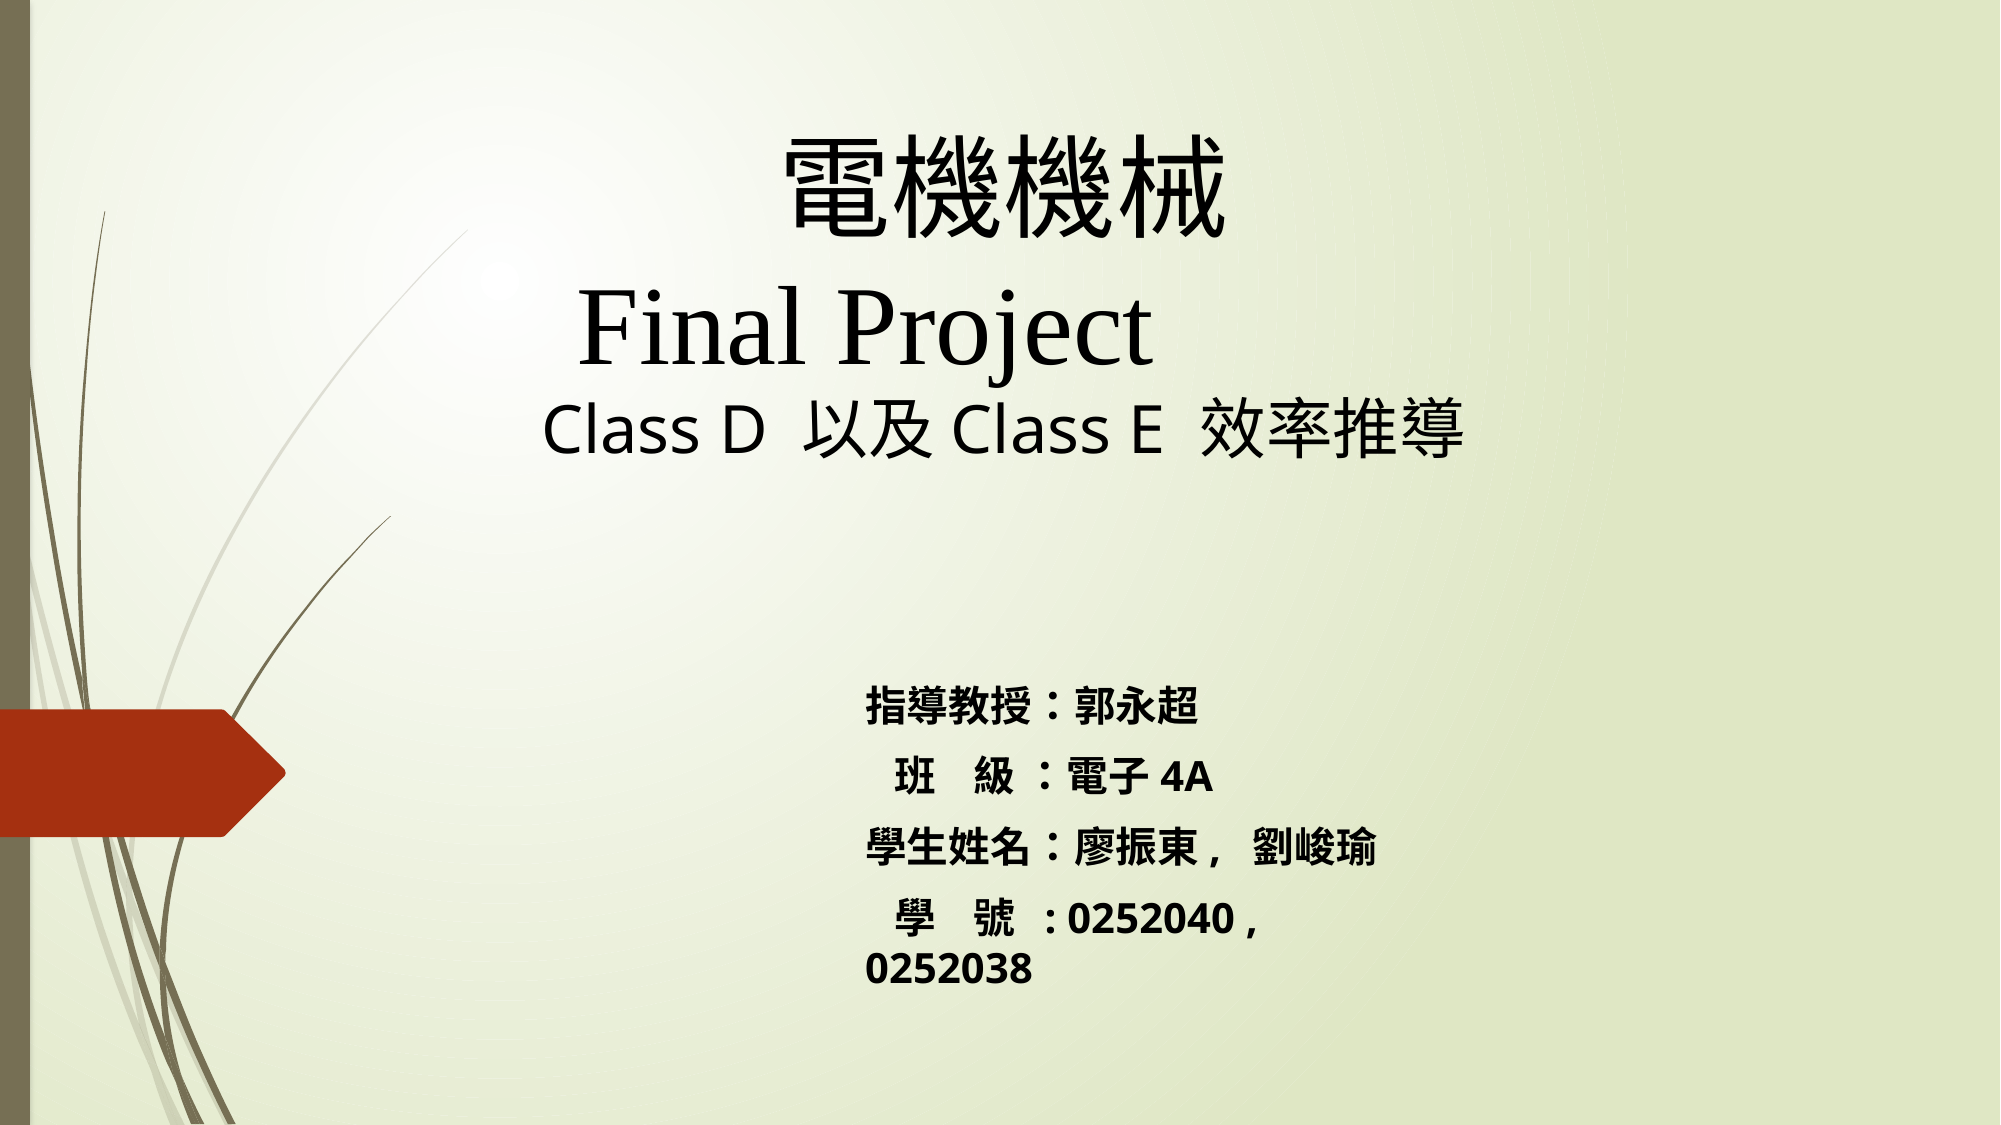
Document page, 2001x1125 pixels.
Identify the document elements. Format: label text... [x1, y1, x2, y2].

text_box 電機機械 Final Project Class D 以及Class E 效率推導 [66, 109, 1941, 474]
subtitle 指導教授：郭永超 班 級 ：電子4A 學生姓名：廖振東, 劉峻瑜 學 號 : 0252040 , 0252038 [850, 671, 1447, 1016]
